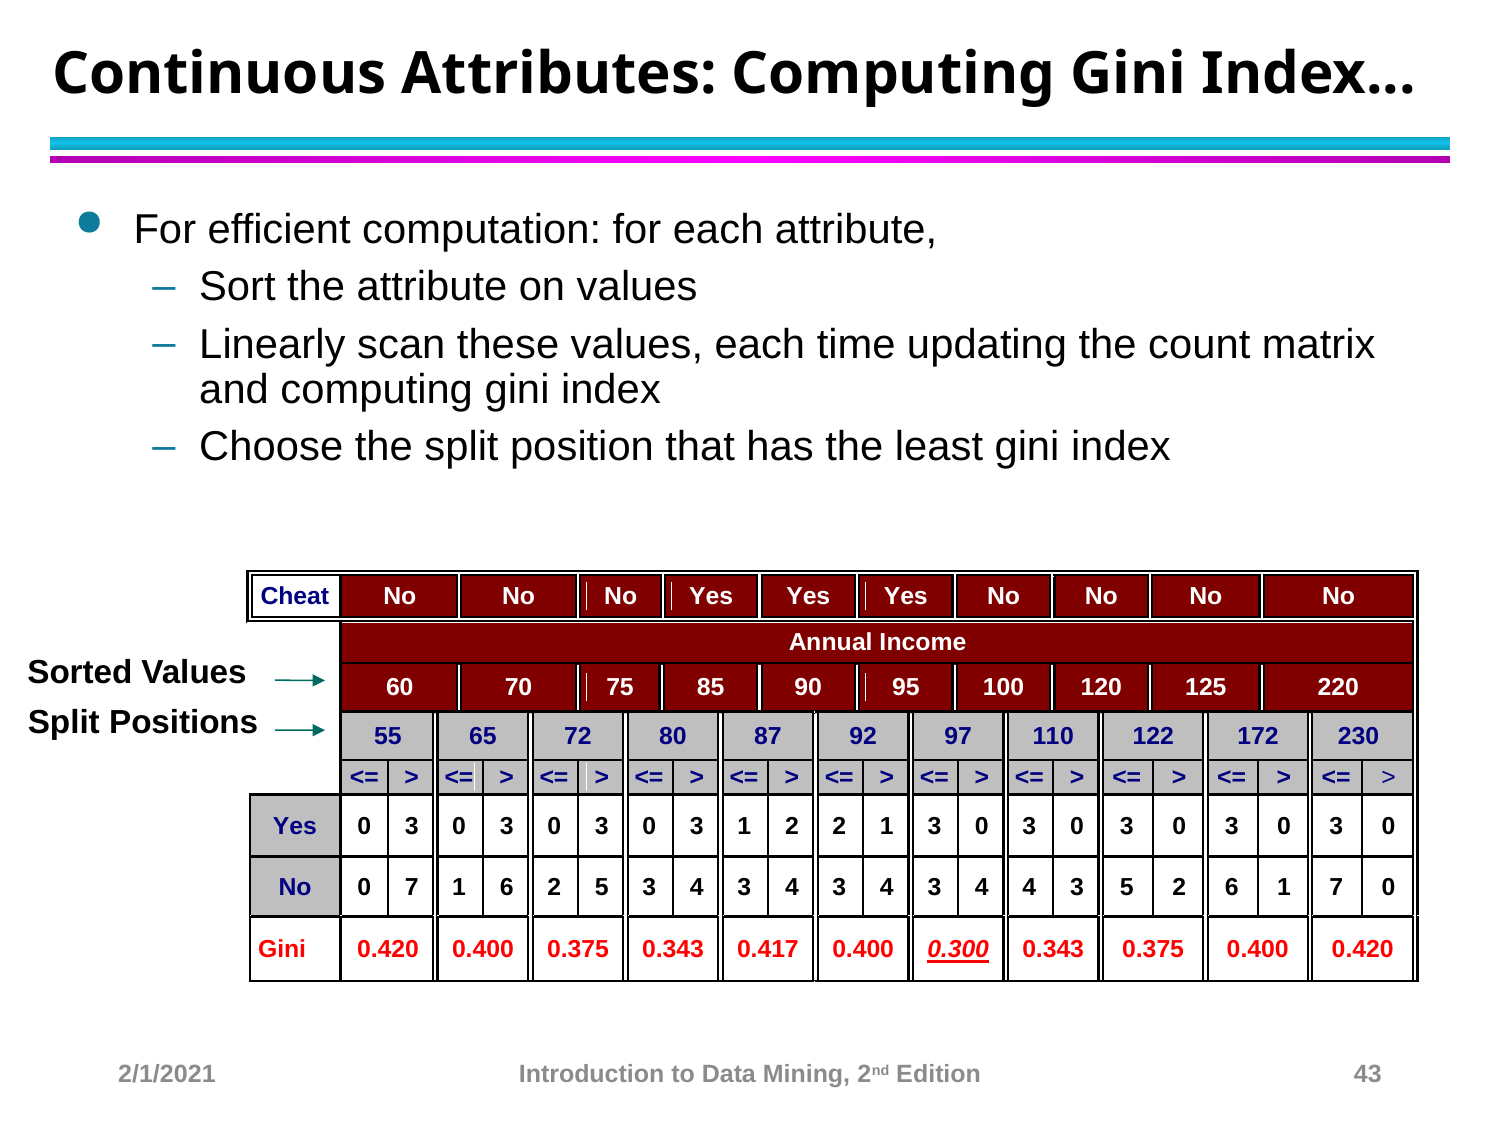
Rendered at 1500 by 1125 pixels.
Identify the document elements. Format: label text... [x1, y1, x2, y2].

list For efficient computation: for each attribute, Sort the attribute on values Linearly scan these values, each time updating the count matrix and computing gini index Choose the split position that has the least gini index [62, 200, 1405, 450]
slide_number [103, 1042, 441, 1103]
slide_number 43 [1059, 1042, 1397, 1103]
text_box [12, 692, 326, 749]
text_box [223, 569, 1500, 1001]
title Continuous Attributes: Computing Gini Index... [37, 24, 1463, 113]
footer Introduction to Data Mining, 2nd Edition [496, 1042, 1004, 1103]
text_box Sorted Values [12, 642, 218, 692]
